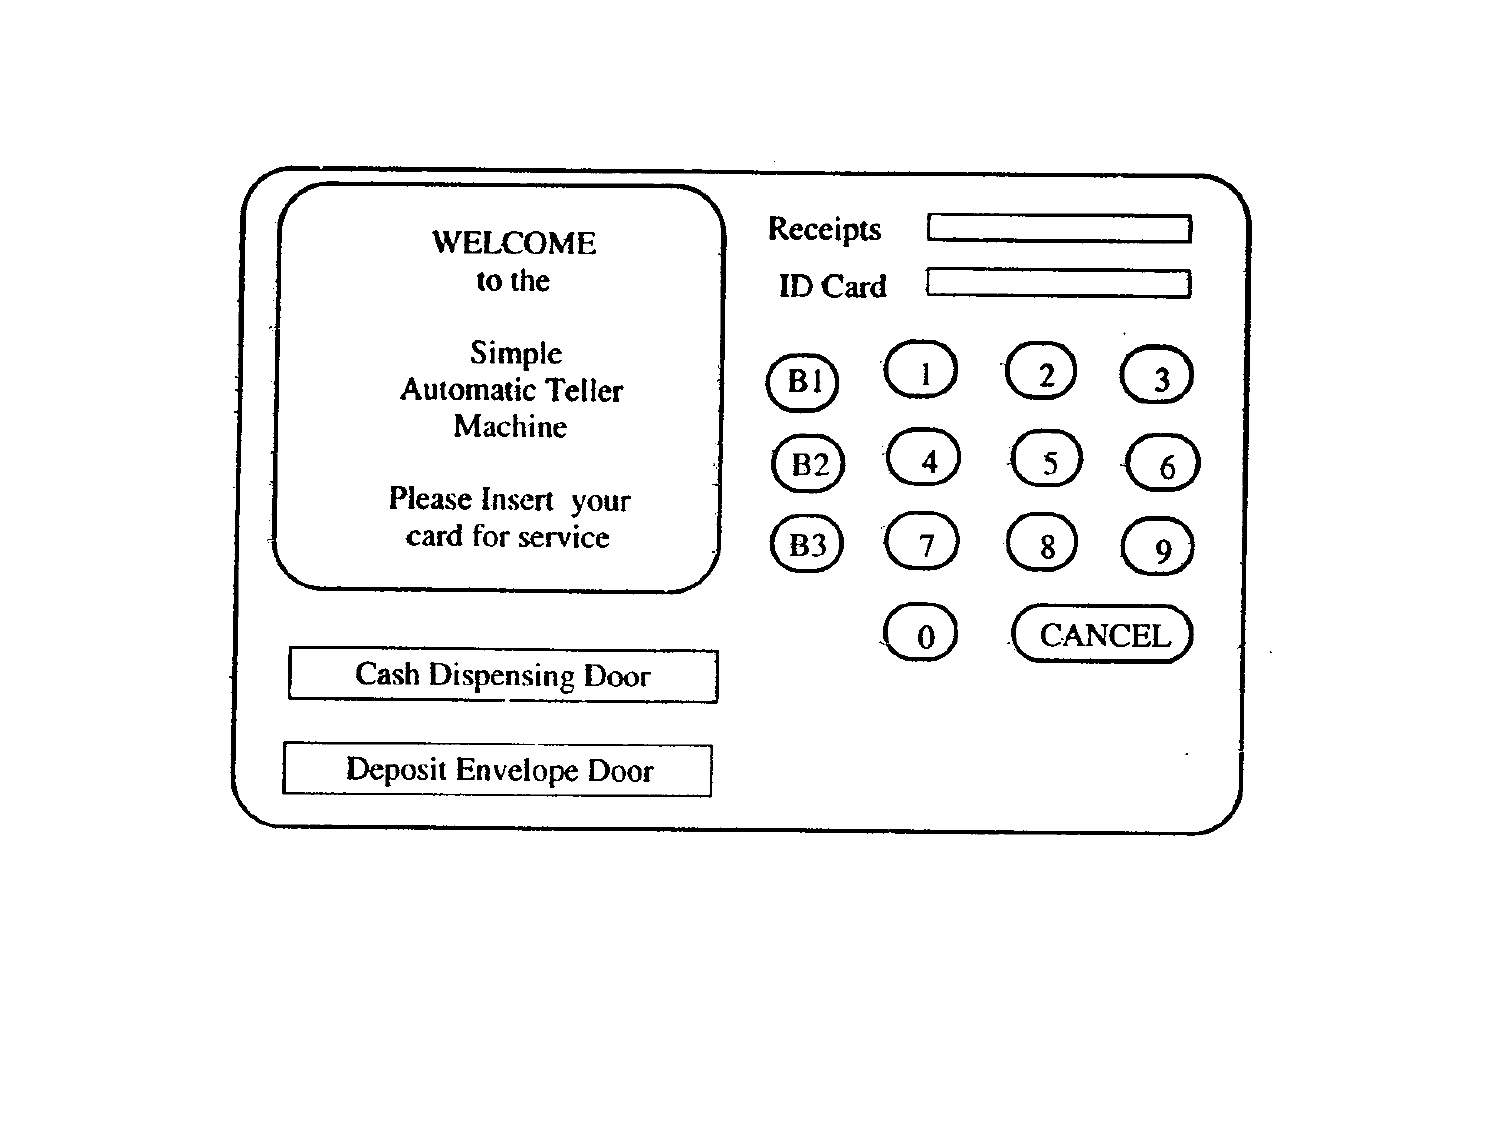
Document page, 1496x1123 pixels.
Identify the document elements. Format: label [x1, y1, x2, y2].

picture [110, 123, 1361, 865]
